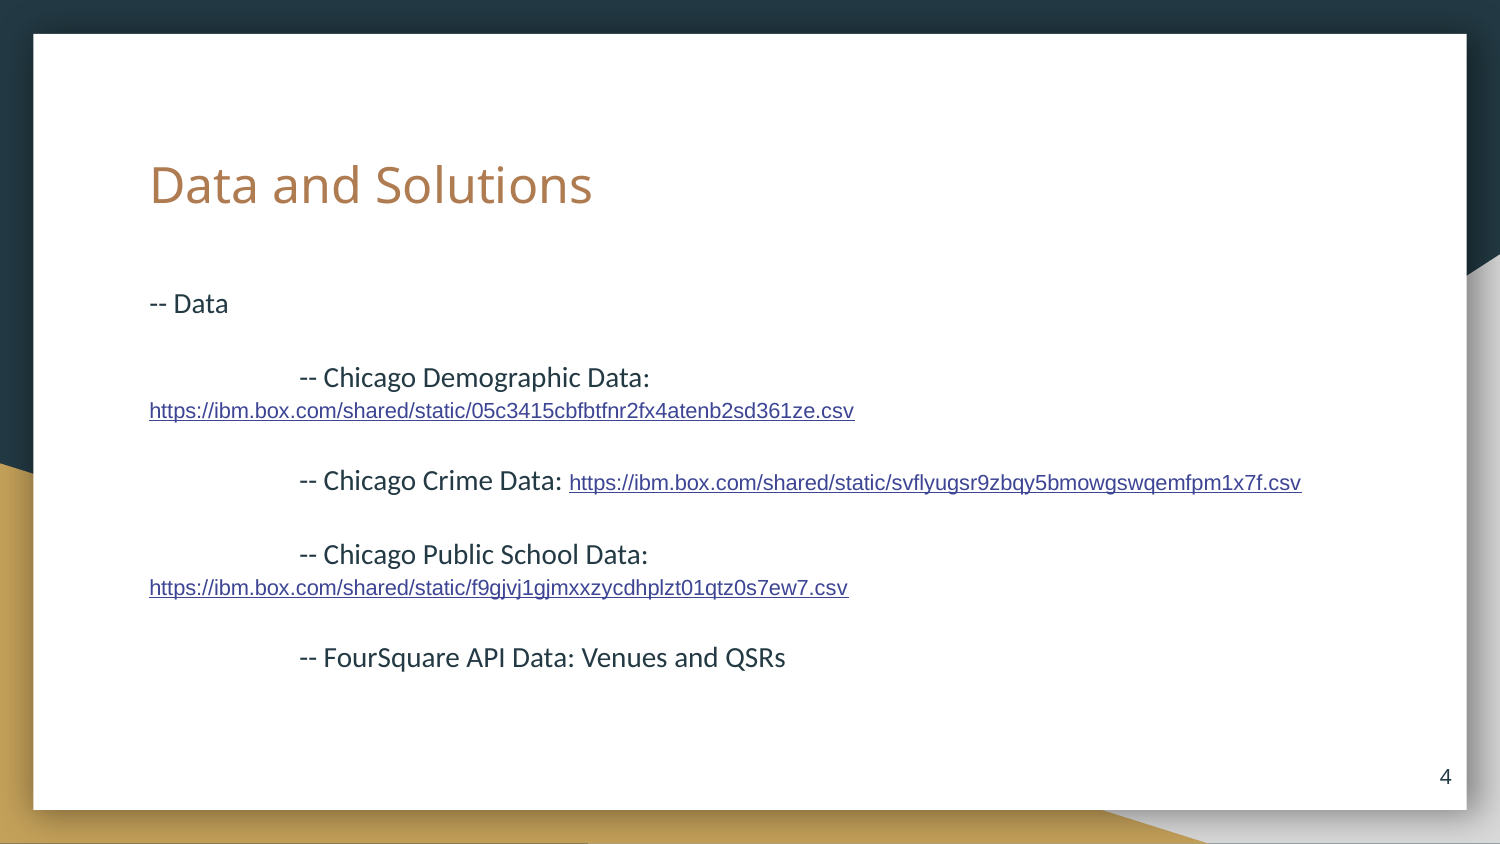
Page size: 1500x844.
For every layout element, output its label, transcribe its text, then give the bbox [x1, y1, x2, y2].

list -- Data -- Chicago Demographic Data: https://ibm.box.com/shared/static/05c3415cbfbtfnr2fx4atenb2sd361ze.csv -- Chicago Crime Data: https://ibm.box.com/shared/static/svflyugsr9zbqy5bmowgswqemfpm1x7f.csv -- Chicago Public School Data: https://ibm.box.com/shared/static/f9gjvj1gjmxxzycdhplzt01qtz0s7ew7.csv -- FourSquare API Data: Venues and QSRs [134, 264, 1366, 666]
title Data and Solutions [134, 138, 1366, 264]
slide_number ‹#› [1376, 745, 1467, 810]
